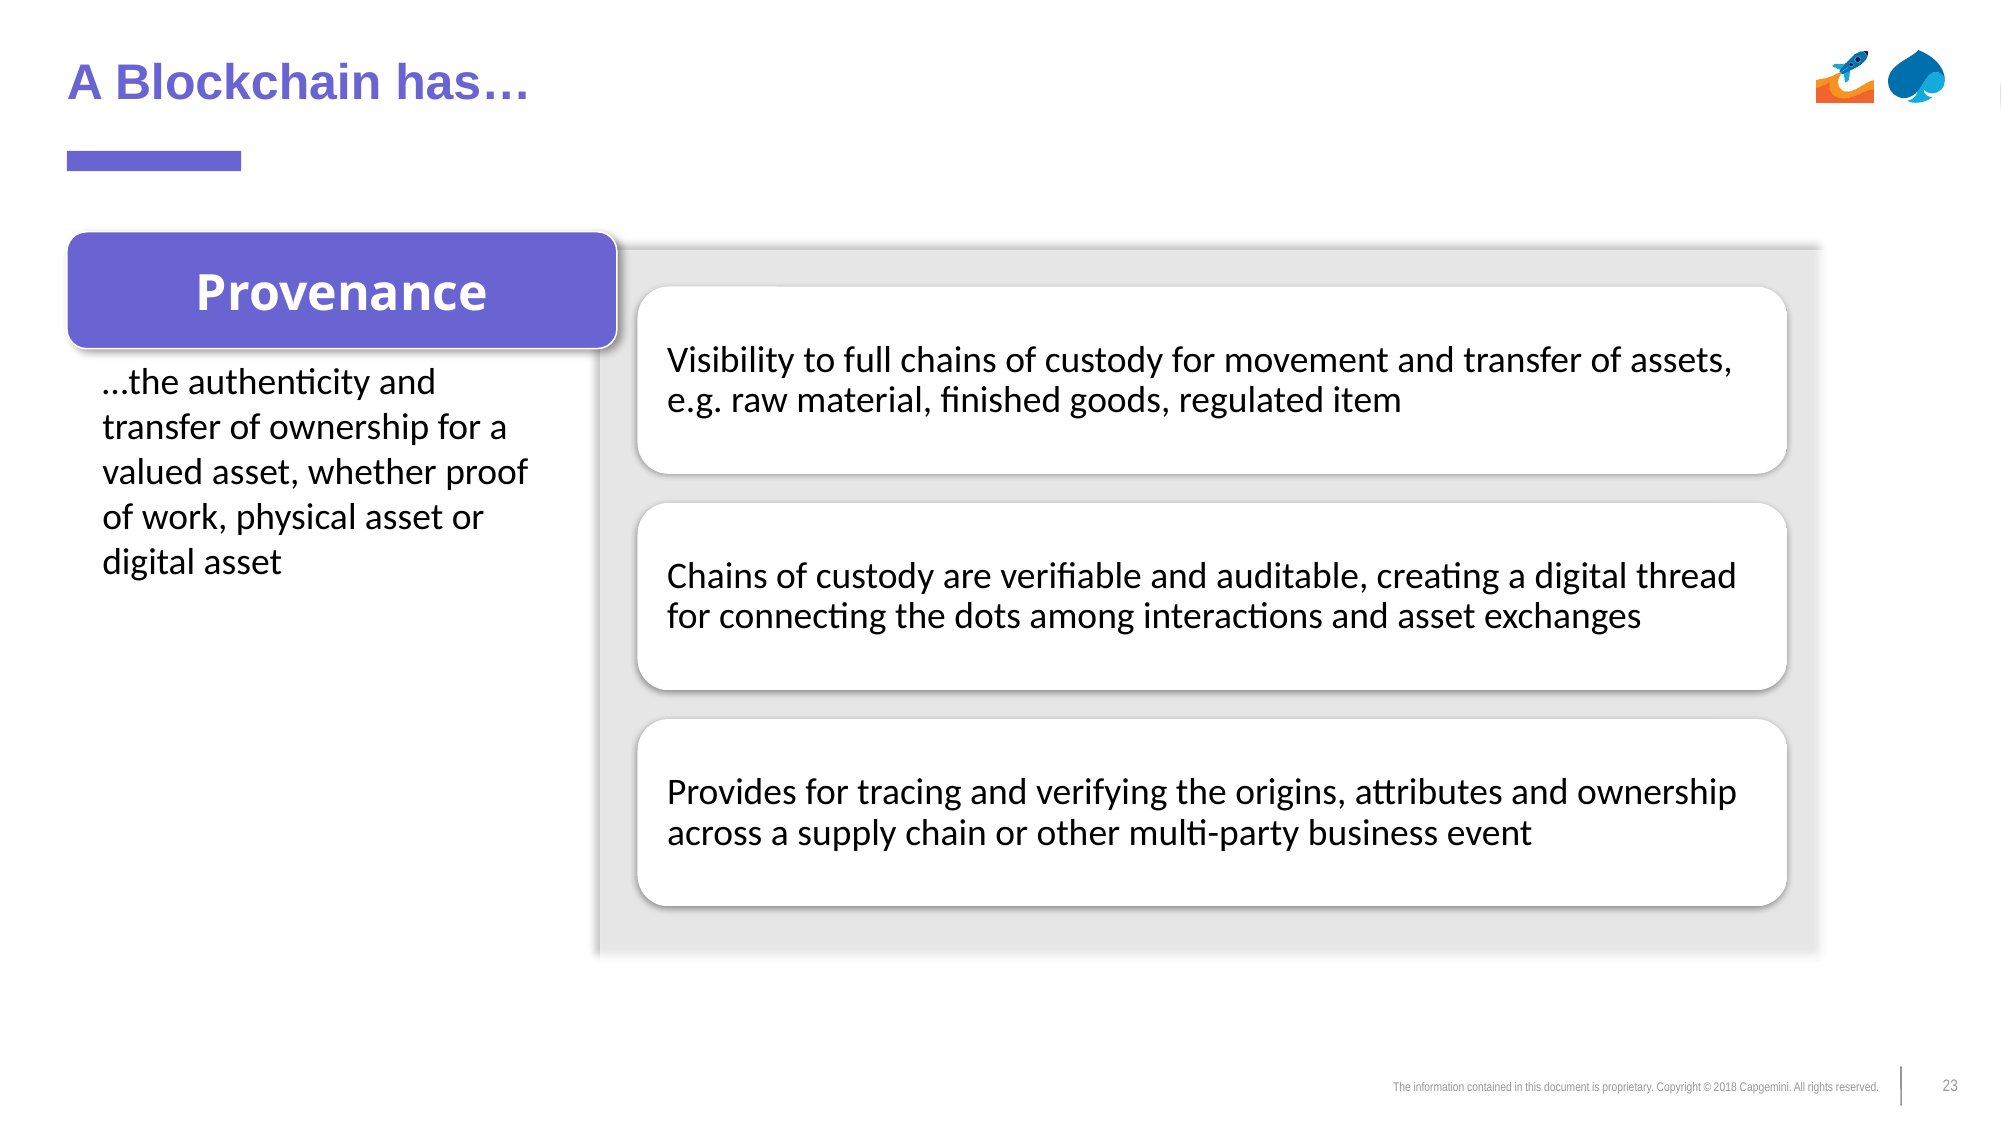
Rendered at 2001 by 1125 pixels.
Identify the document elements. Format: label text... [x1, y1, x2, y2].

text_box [637, 286, 1788, 907]
title A Blockchain has… [66, 49, 1863, 138]
text_box …the authenticity and transfer of ownership for a valued asset, whether proof of work, physical asset or digital asset [87, 349, 575, 590]
text_box [598, 248, 1827, 962]
text_box Provenance [66, 230, 618, 350]
picture [1816, 45, 1874, 103]
